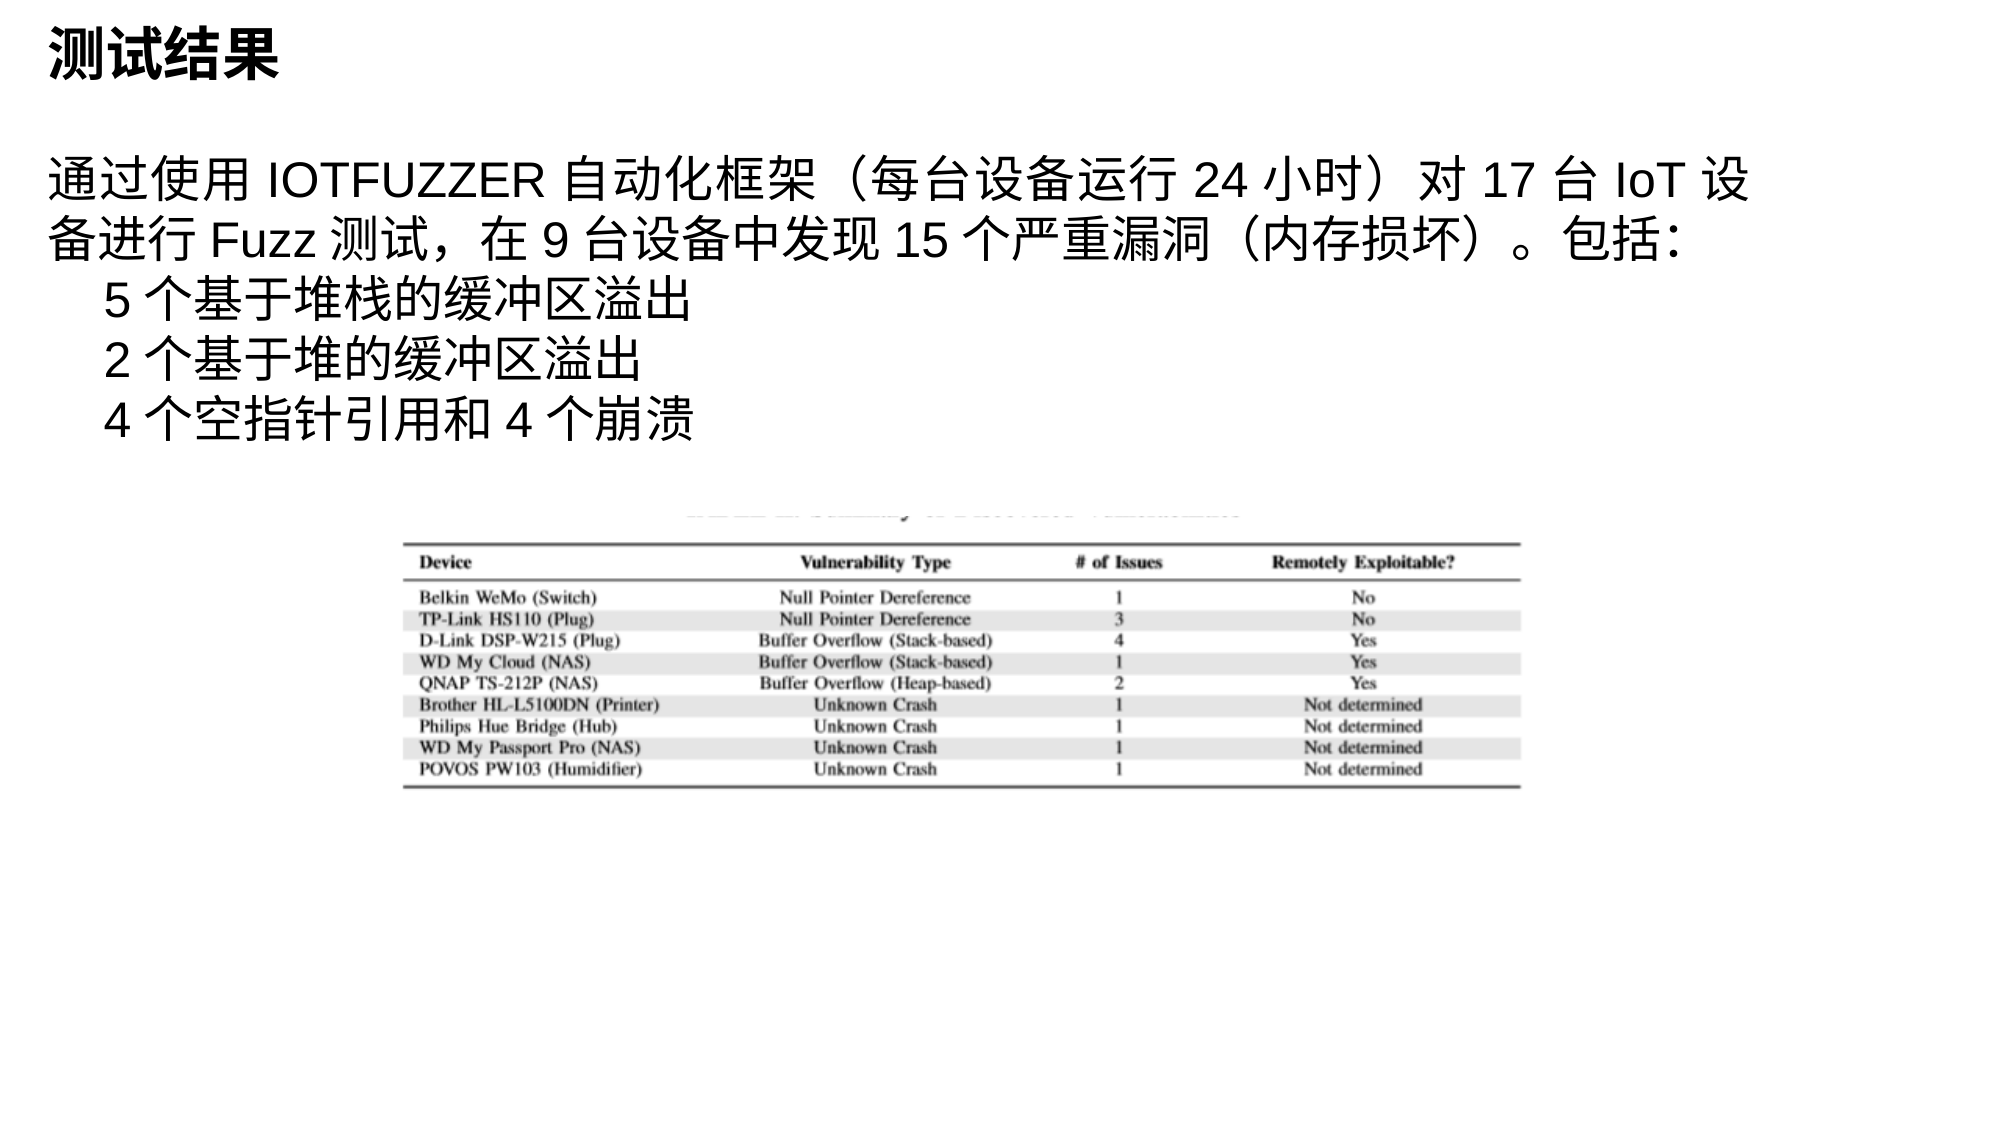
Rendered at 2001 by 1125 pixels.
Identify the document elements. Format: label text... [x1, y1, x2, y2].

text_box 测试结果 通过使用IOTFUZZER自动化框架（每台设备运行24小时）对17台IoT设备进行Fuzz测试，在9台设备中发现15个严重漏洞（内存损坏）。包括： 5个基于堆栈的缓冲区溢出 2个基于堆的缓冲区溢出 4个空指针引用和4个崩溃 [47, 17, 1750, 448]
picture [372, 516, 1552, 814]
